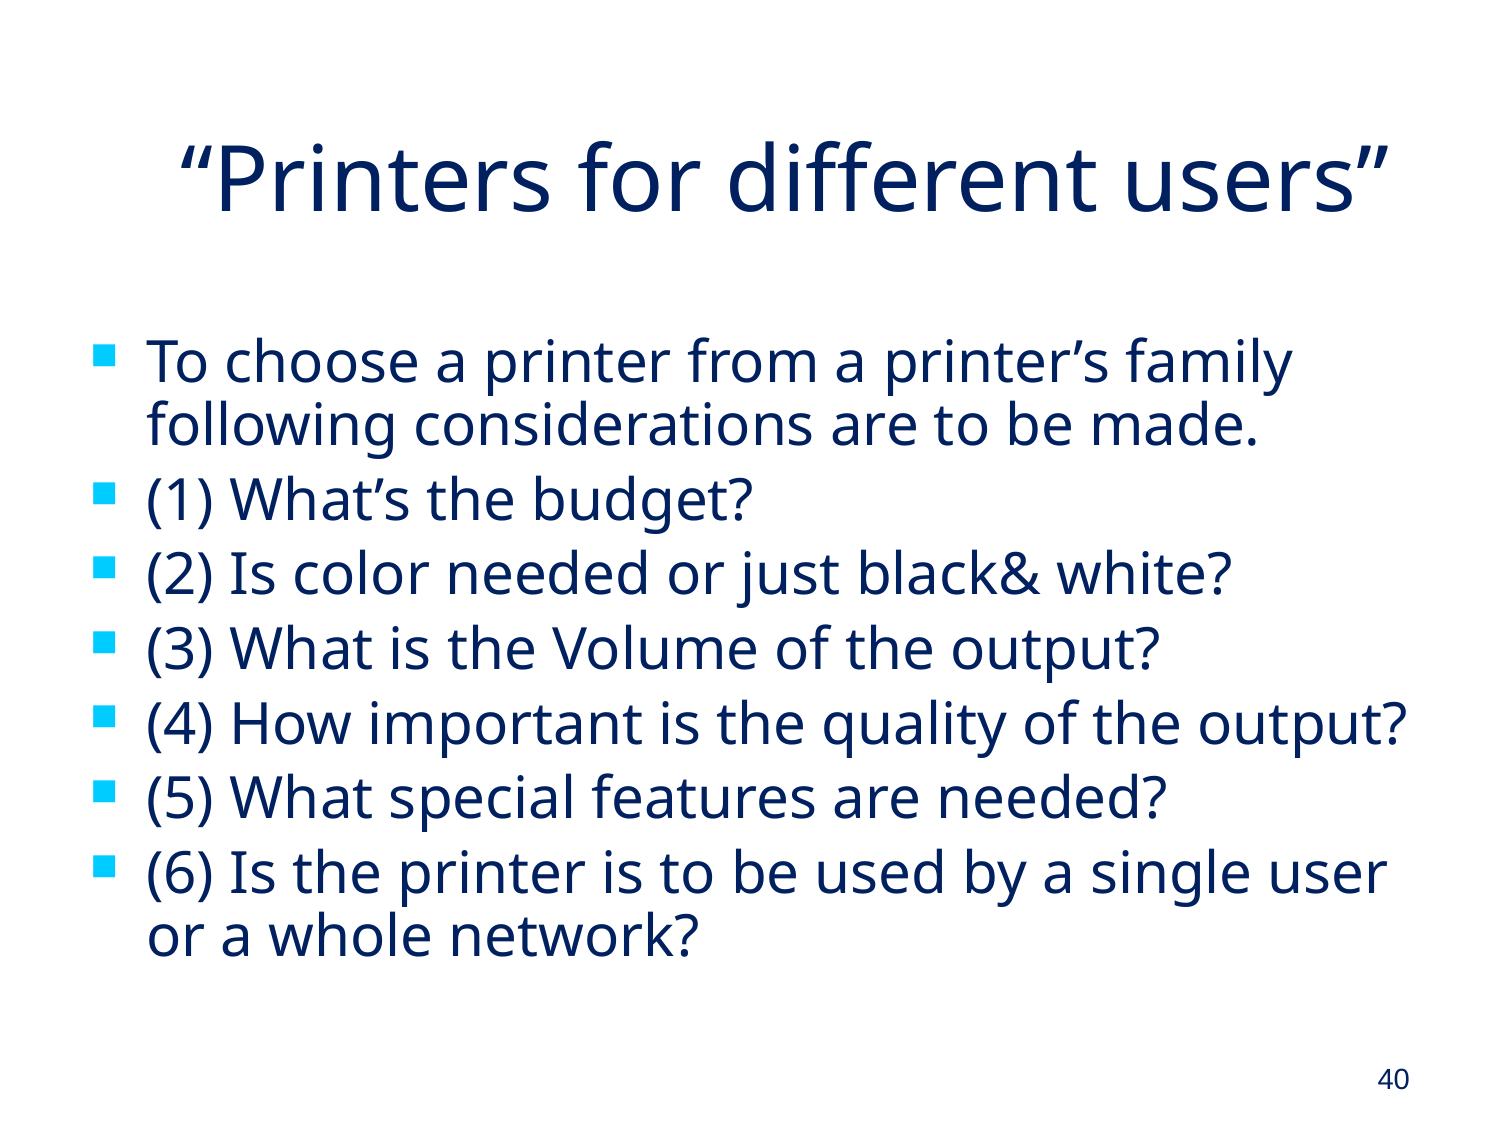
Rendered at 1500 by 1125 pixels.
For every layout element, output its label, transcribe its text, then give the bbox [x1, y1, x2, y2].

list To choose a printer from a printer’s family following considerations are to be made. (1) What’s the budget? (2) Is color needed or just black& white? (3) What is the Volume of the output? (4) How important is the quality of the output? (5) What special features are needed? (6) Is the printer is to be used by a single user or a whole network? [74, 324, 1426, 1001]
title “Printers for different users” [74, 62, 1426, 288]
slide_number 40 [1074, 1024, 1426, 1103]
